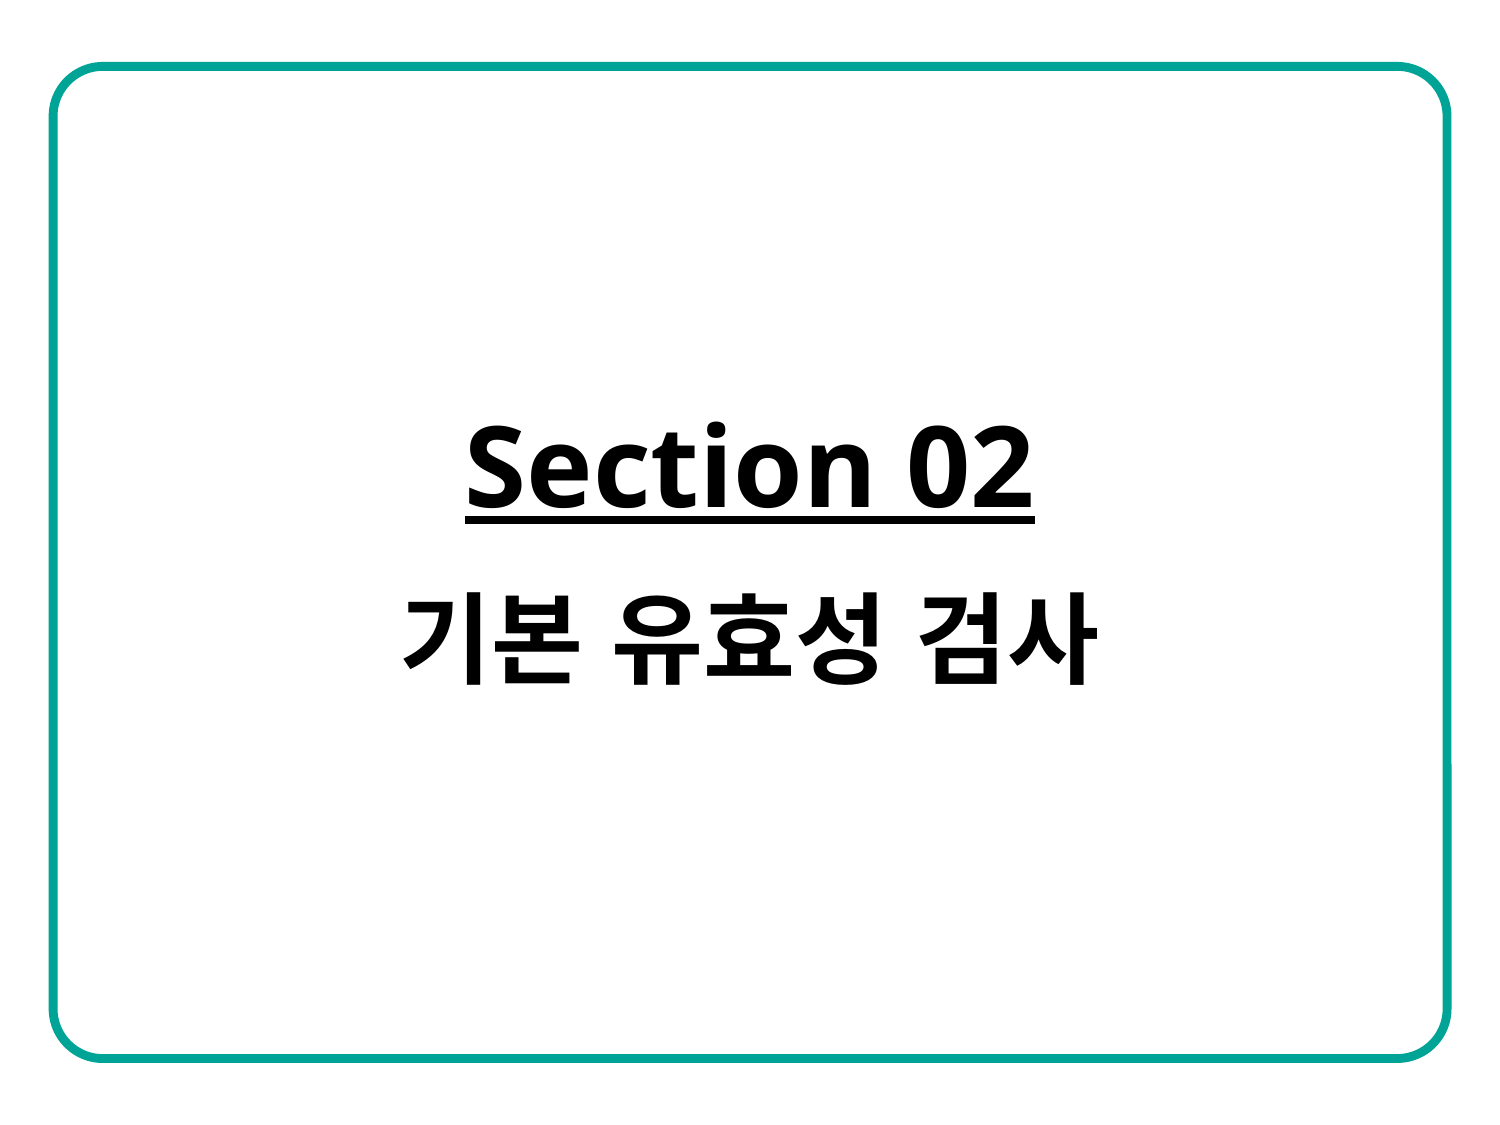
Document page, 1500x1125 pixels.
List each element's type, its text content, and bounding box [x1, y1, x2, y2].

list 기본 유효성 검사 [118, 559, 1382, 714]
list Section 02 [118, 385, 1382, 540]
